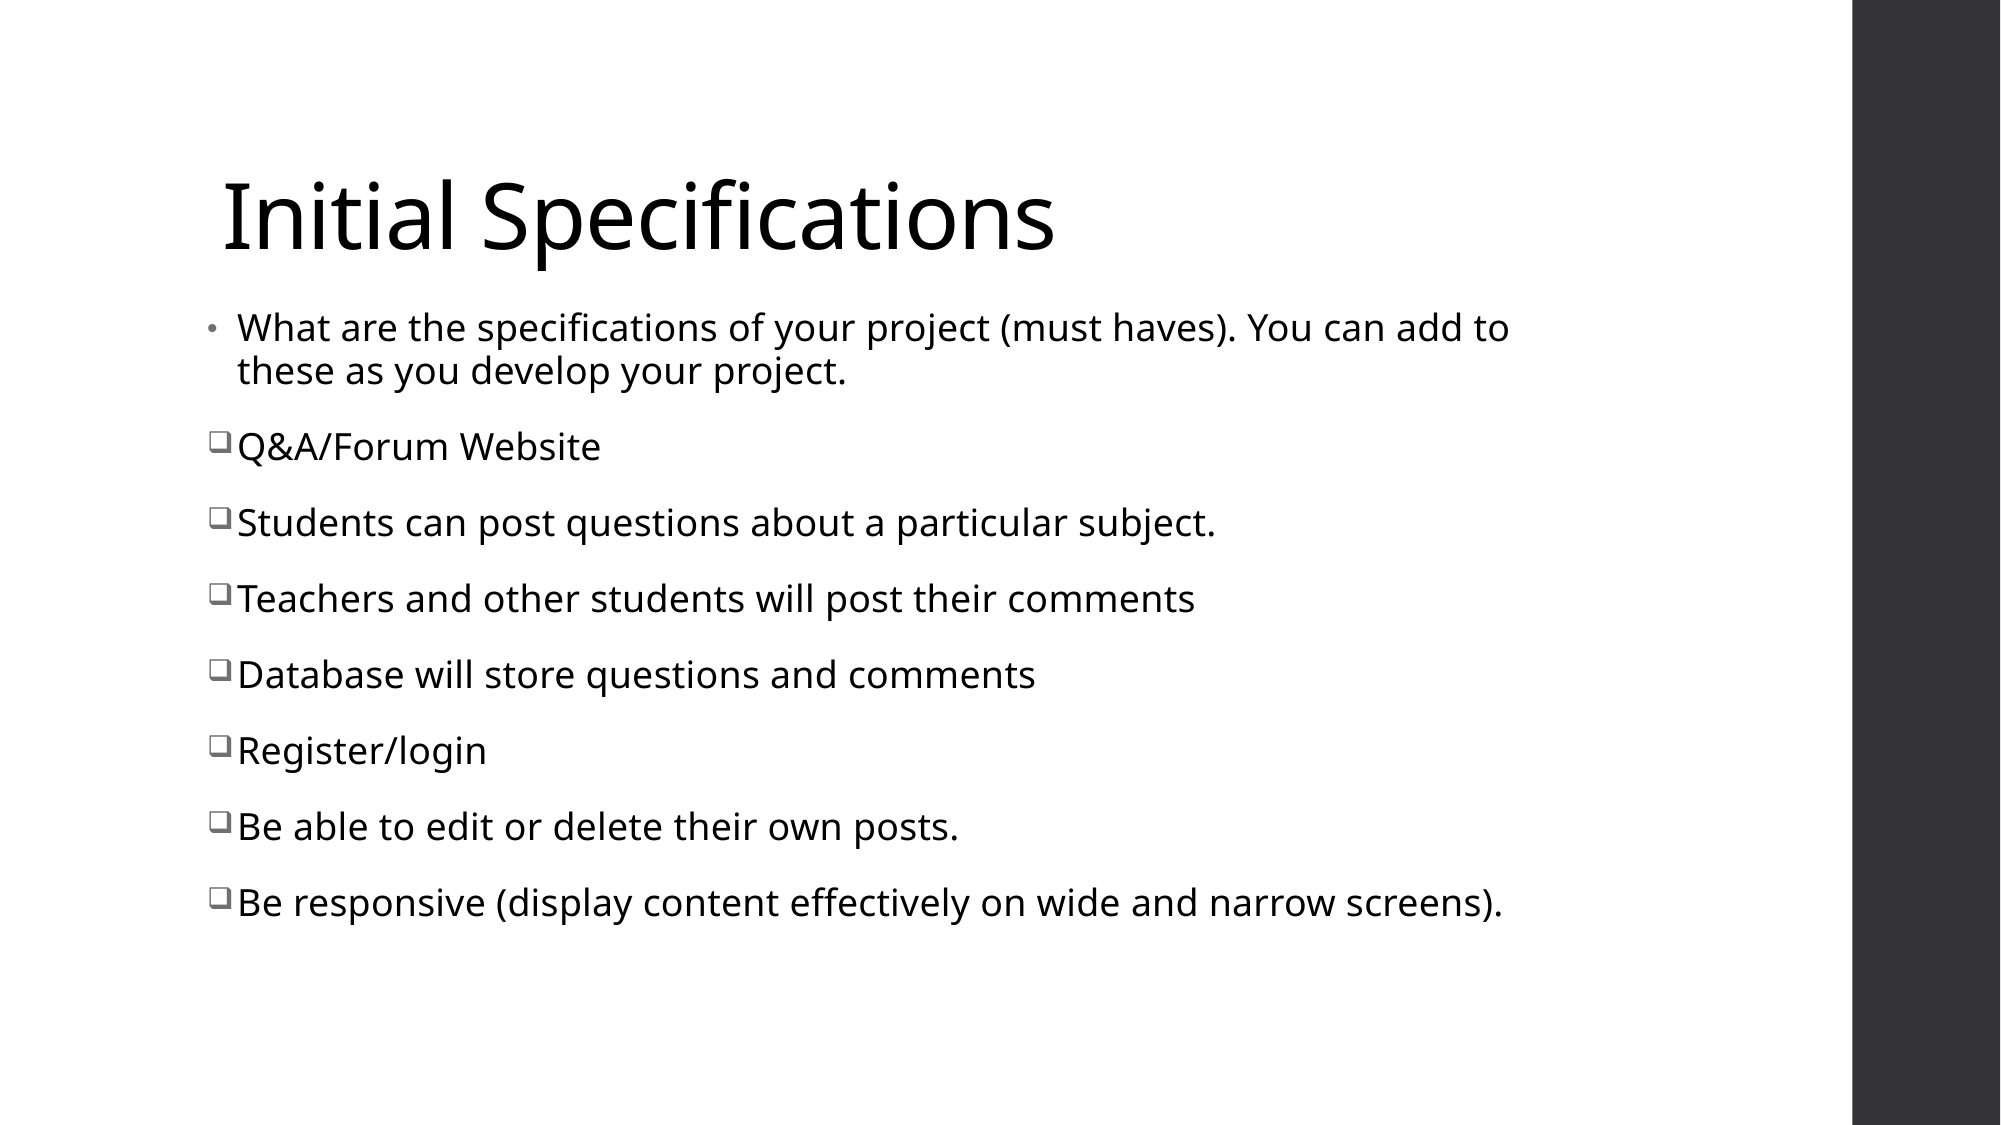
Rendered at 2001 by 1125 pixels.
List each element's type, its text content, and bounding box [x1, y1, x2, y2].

title Initial Specifications [206, 60, 1797, 278]
list What are the specifications of your project (must haves). You can add to these as you develop your project. Q&A/Forum Website​ Students can post questions about a particular subject.​ Teachers and other students will post their comments ​ Database will store questions and comments Register/login Be able to edit or delete their own posts. Be responsive (display content effectively on wide and narrow screens). [206, 299, 1617, 1014]
